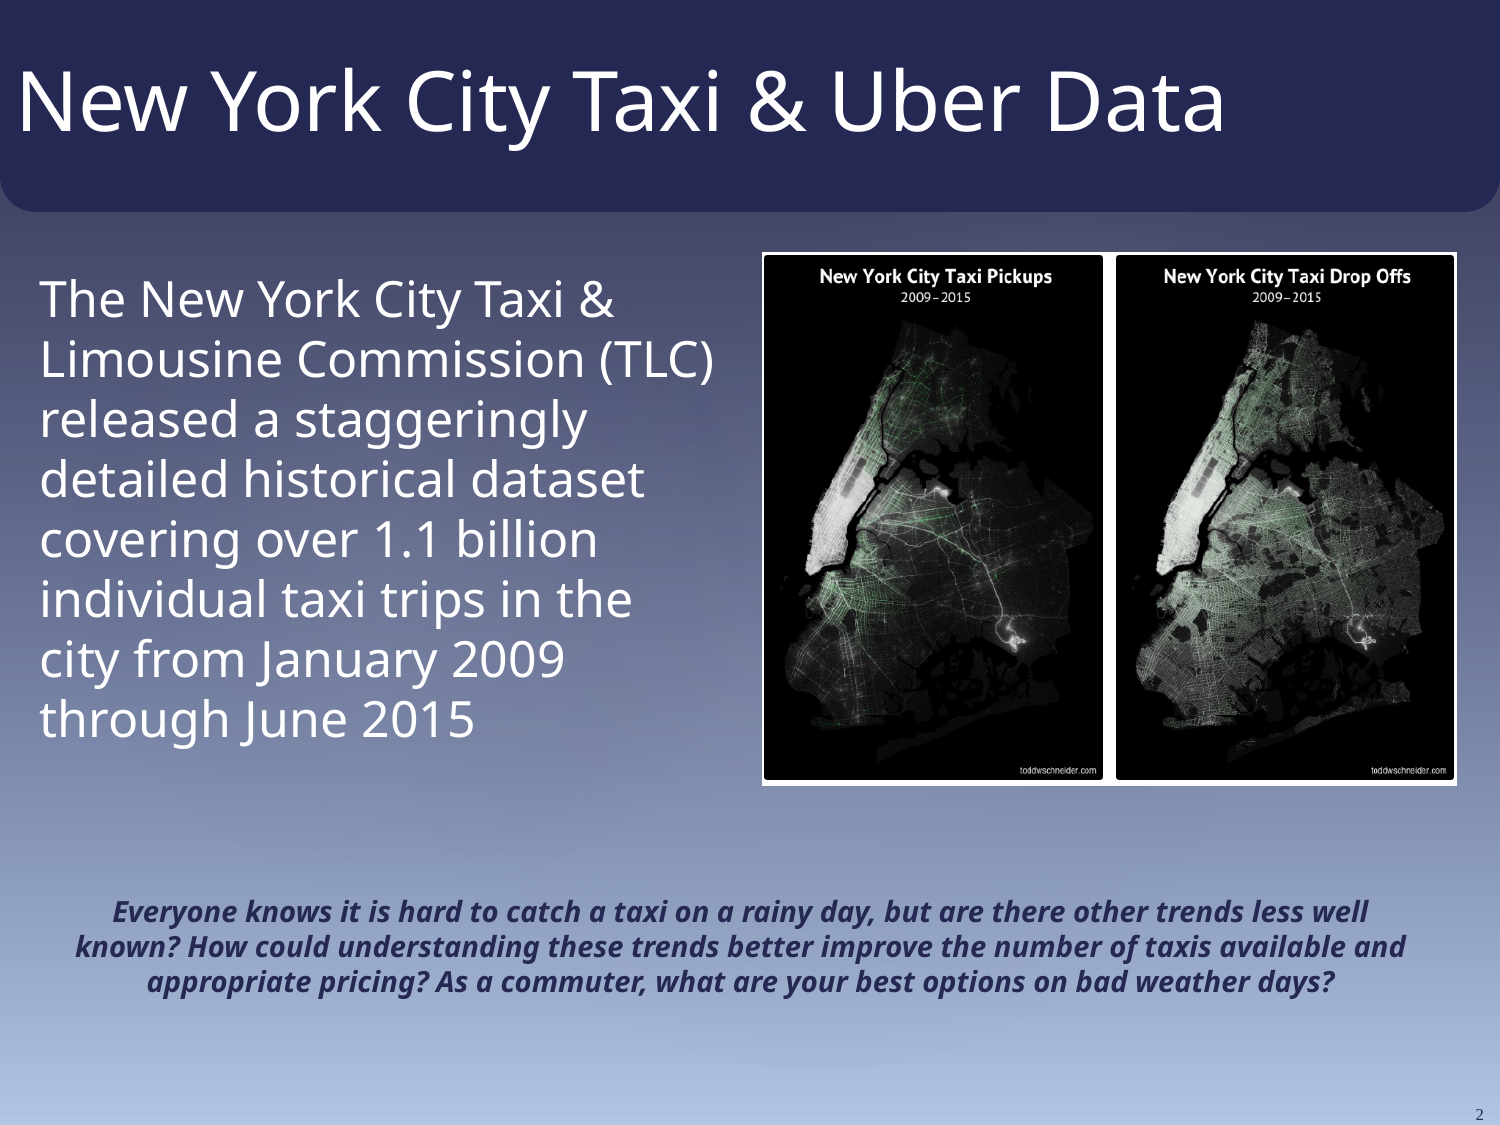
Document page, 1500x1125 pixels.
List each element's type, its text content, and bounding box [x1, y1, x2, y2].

picture [761, 252, 1458, 786]
title New York City Taxi & Uber Data [0, 5, 1432, 156]
slide_number ‹#› [1411, 1074, 1500, 1125]
text_box The New York City Taxi & Limousine Commission (TLC) released a staggeringly detailed historical dataset covering over 1.1 billion individual taxi trips in the city from January 2009 through June 2015 [24, 252, 735, 640]
text_box Everyone knows it is hard to catch a taxi on a rainy day, but are there other trends less well known? How could understanding these trends better improve the number of taxis available and appropriate pricing? As a commuter, what are your best options on bad weather days? [47, 816, 1435, 1075]
